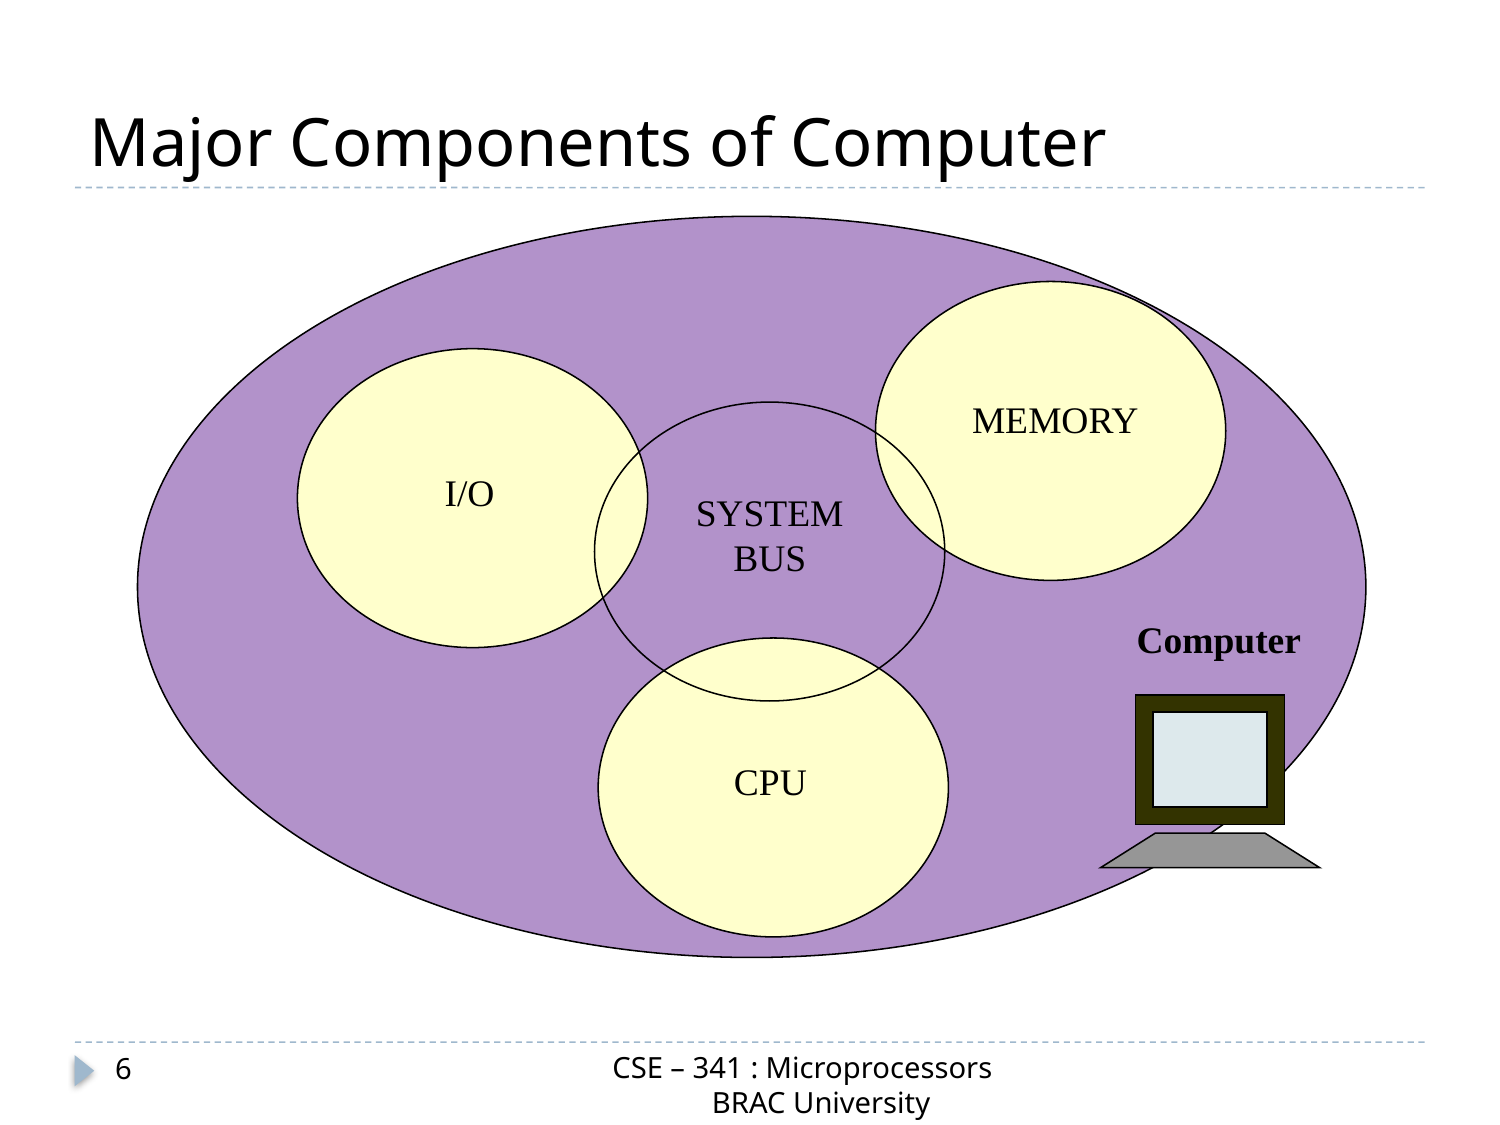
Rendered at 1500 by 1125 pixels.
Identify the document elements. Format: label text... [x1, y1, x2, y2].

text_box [594, 401, 945, 702]
slide_number 6 [100, 1042, 300, 1103]
title Major Components of Computer [75, 24, 1425, 188]
footer CSE – 341 : Microprocessors BRAC University [300, 1042, 1313, 1103]
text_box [297, 348, 648, 648]
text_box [137, 216, 1367, 958]
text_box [597, 711, 949, 938]
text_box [875, 281, 1226, 581]
